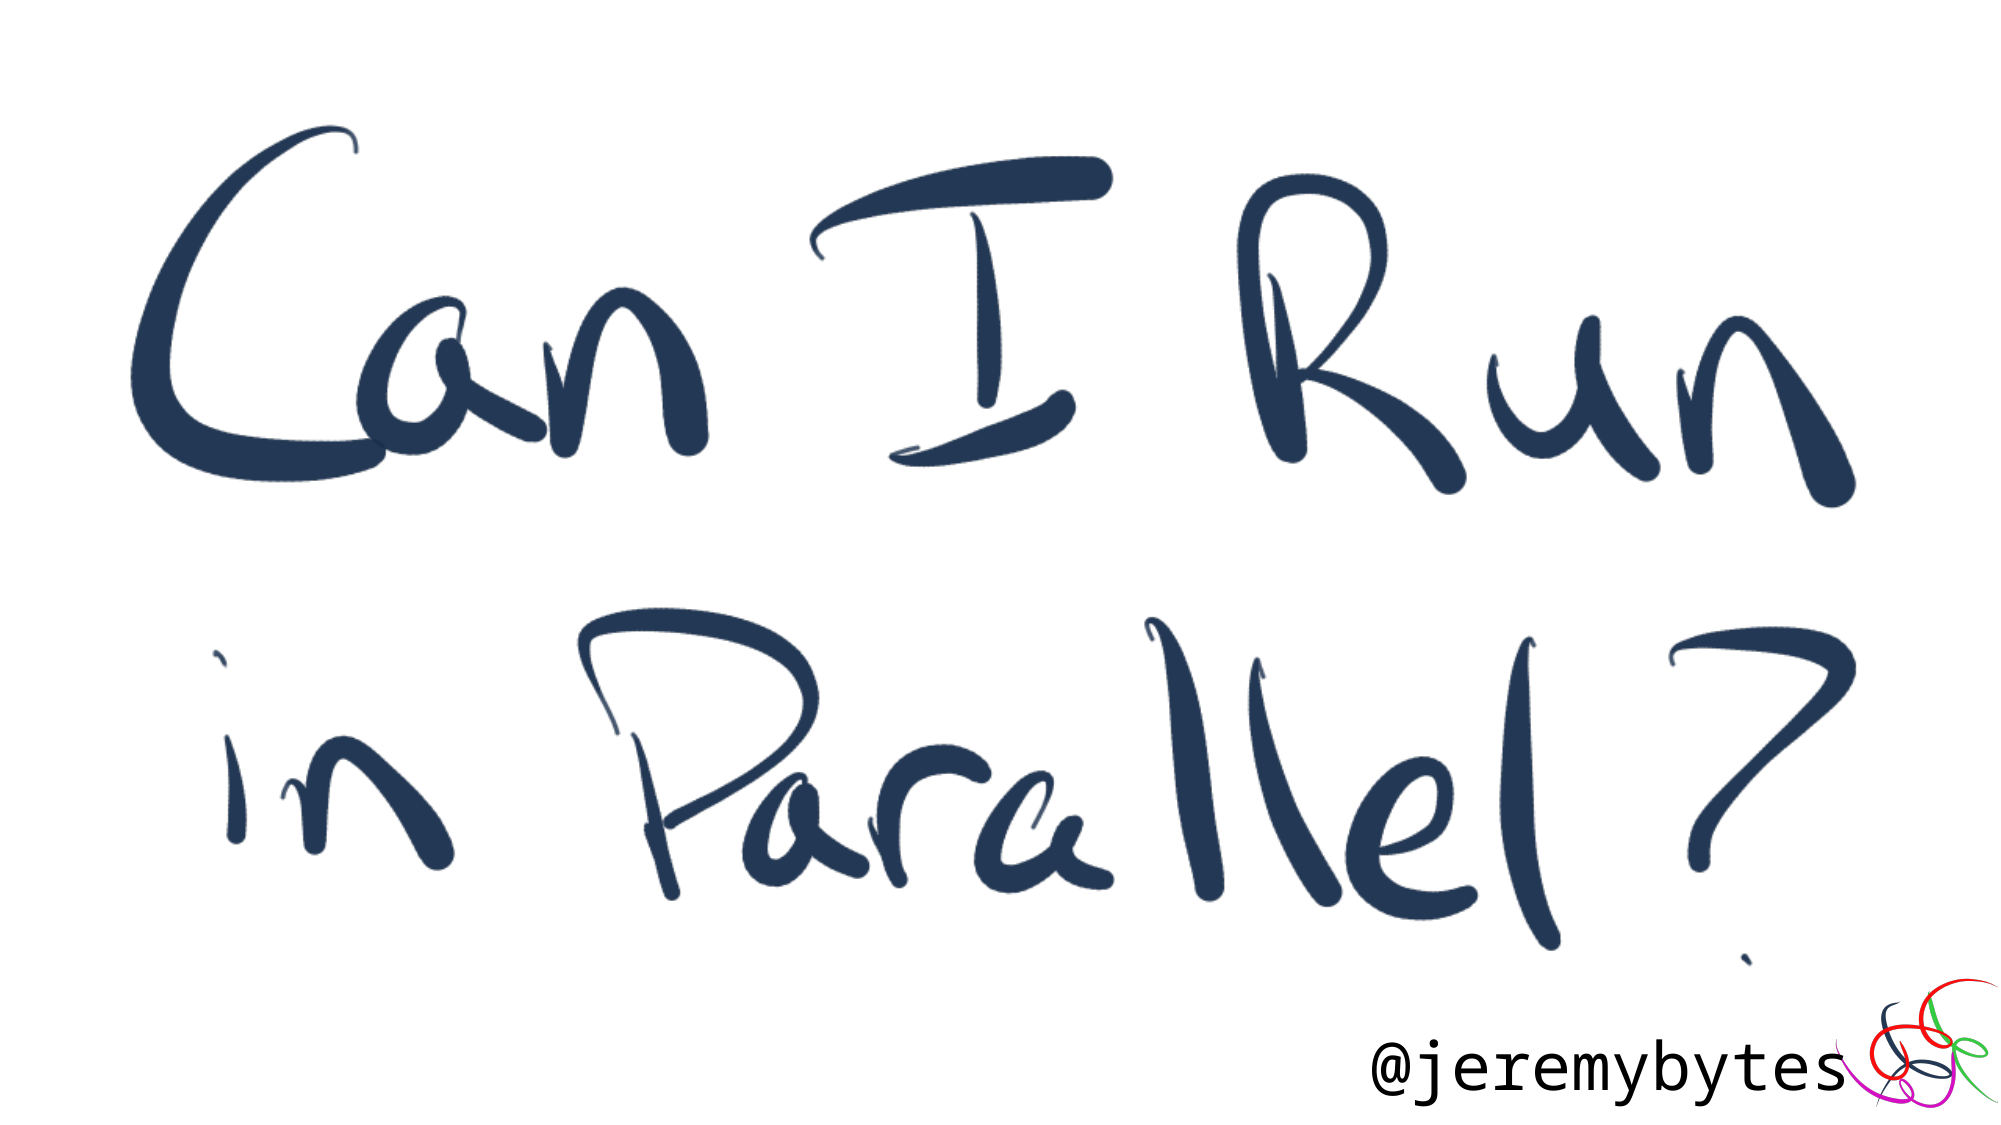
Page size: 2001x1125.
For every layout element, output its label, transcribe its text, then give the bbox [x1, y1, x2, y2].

text_box @jeremybytes [1356, 1016, 1834, 1111]
picture [117, 86, 1883, 553]
picture [194, 572, 2000, 1125]
